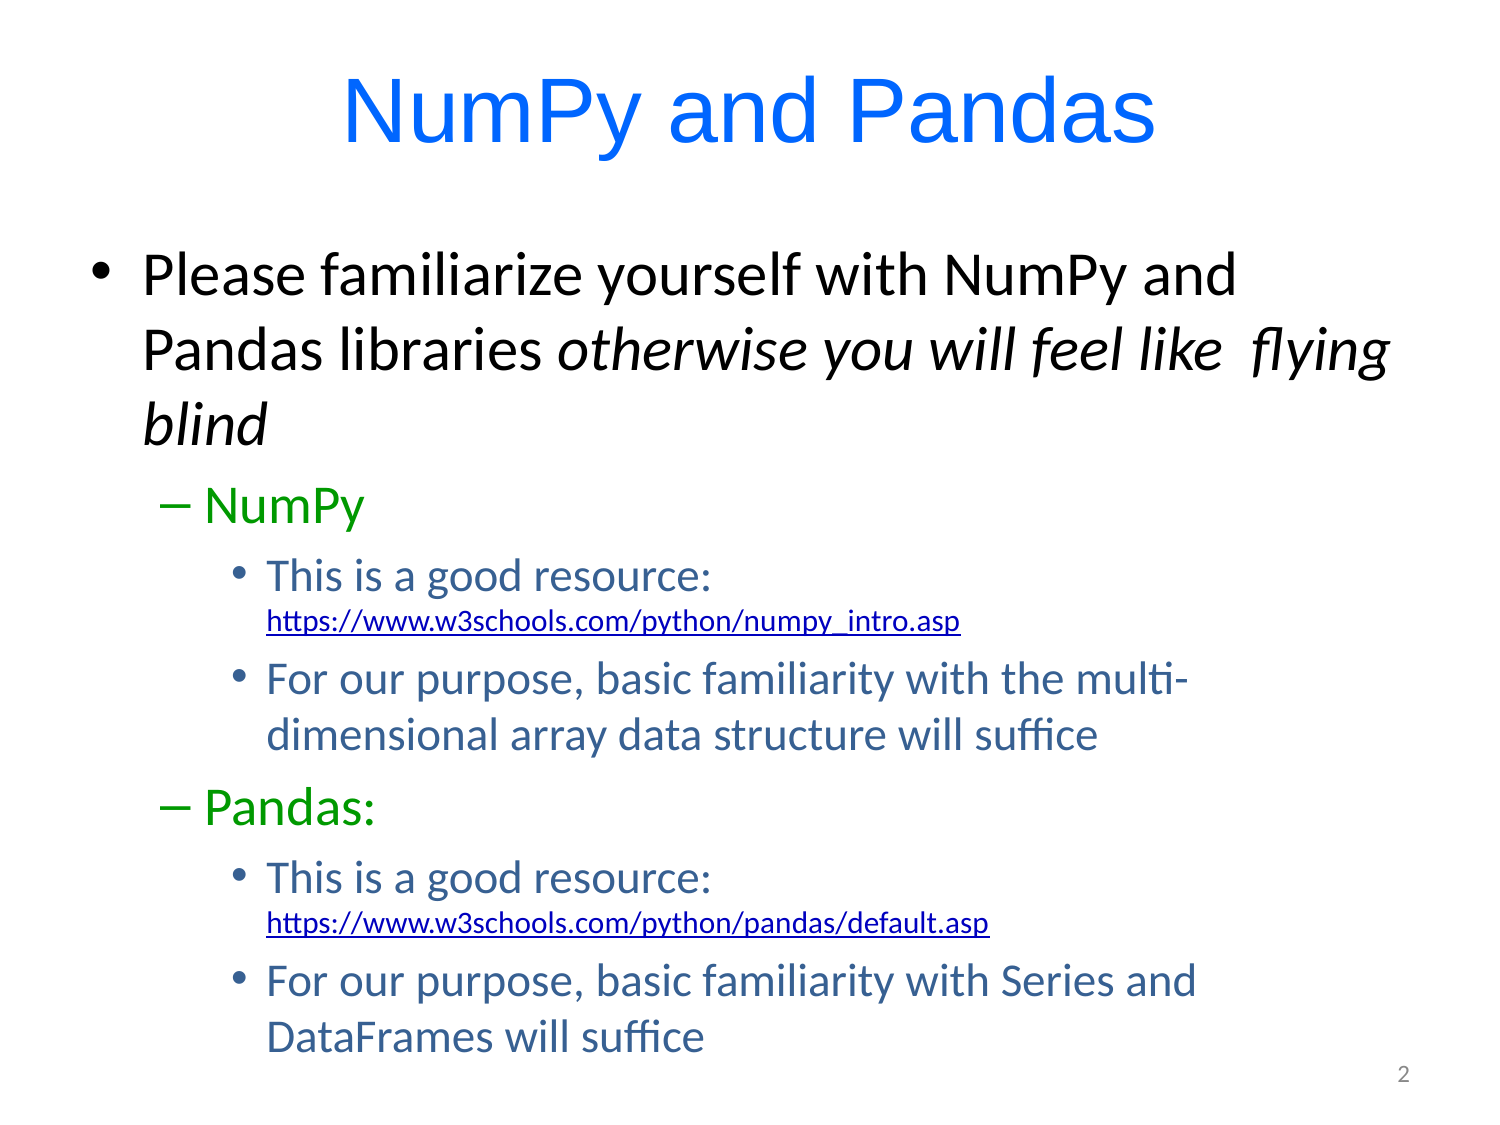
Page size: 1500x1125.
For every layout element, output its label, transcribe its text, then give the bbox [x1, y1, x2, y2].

title NumPy and Pandas [75, 12, 1425, 200]
list Please familiarize yourself with NumPy and Pandas libraries otherwise you will feel like flying blind NumPy This is a good resource: https://www.w3schools.com/python/numpy_intro.asp For our purpose, basic familiarity with the multi-dimensional array data structure will suffice Pandas: This is a good resource: https://www.w3schools.com/python/pandas/default.asp For our purpose, basic familiarity with Series and DataFrames will suffice [75, 224, 1425, 1075]
slide_number 2 [1074, 1042, 1425, 1103]
